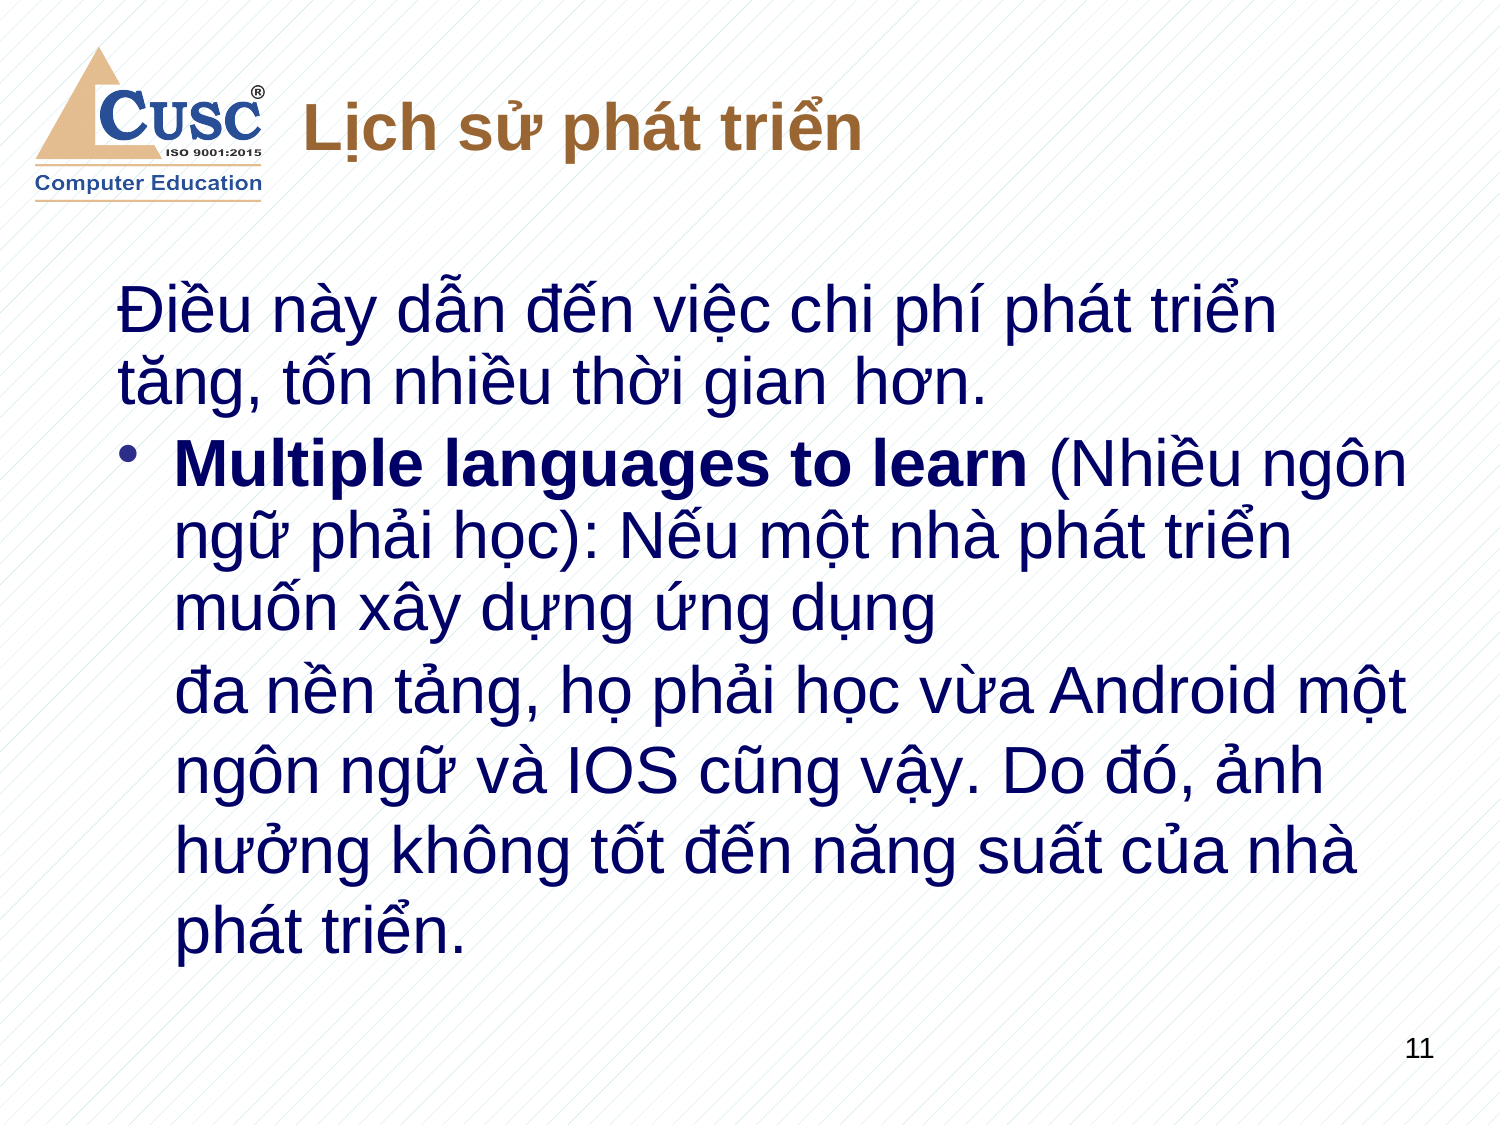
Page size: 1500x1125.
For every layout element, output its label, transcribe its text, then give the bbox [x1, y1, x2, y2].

list Điều này dẫn đến việc chi phí phát triển tăng, tốn nhiều thời gian hơn. Multiple languages to learn (Nhiều ngôn ngữ phải học): Nếu một nhà phát triển muốn xây dựng ứng dụng đa nền tảng, họ phải học vừa Android một ngôn ngữ và IOS cũng vậy. Do đó, ảnh hưởng không tốt đến năng suất của nhà phát triển. [99, 267, 1450, 1038]
title Lịch sử phát triển [287, 46, 1450, 202]
picture [35, 46, 265, 202]
slide_number 11 [1100, 1021, 1450, 1113]
